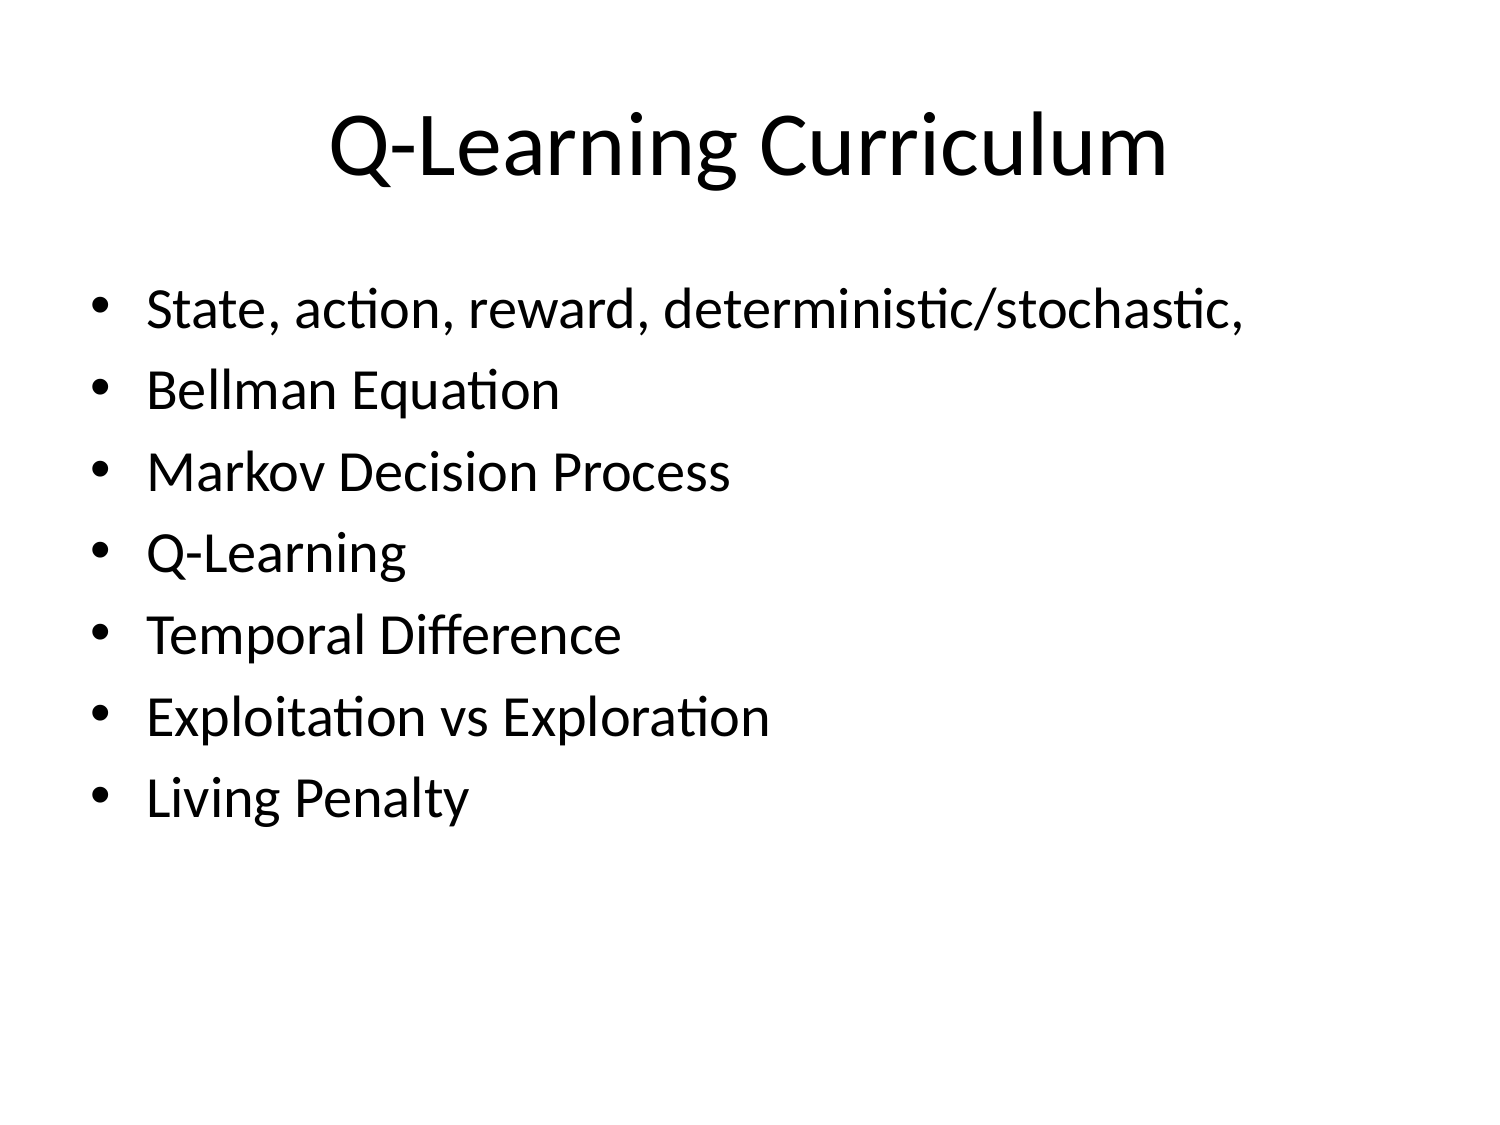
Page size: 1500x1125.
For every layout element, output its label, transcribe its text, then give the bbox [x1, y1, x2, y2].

list State, action, reward, deterministic/stochastic, Bellman Equation Markov Decision Process Q-Learning Temporal Difference Exploitation vs Exploration Living Penalty [75, 262, 1425, 894]
title Q-Learning Curriculum [75, 45, 1425, 233]
